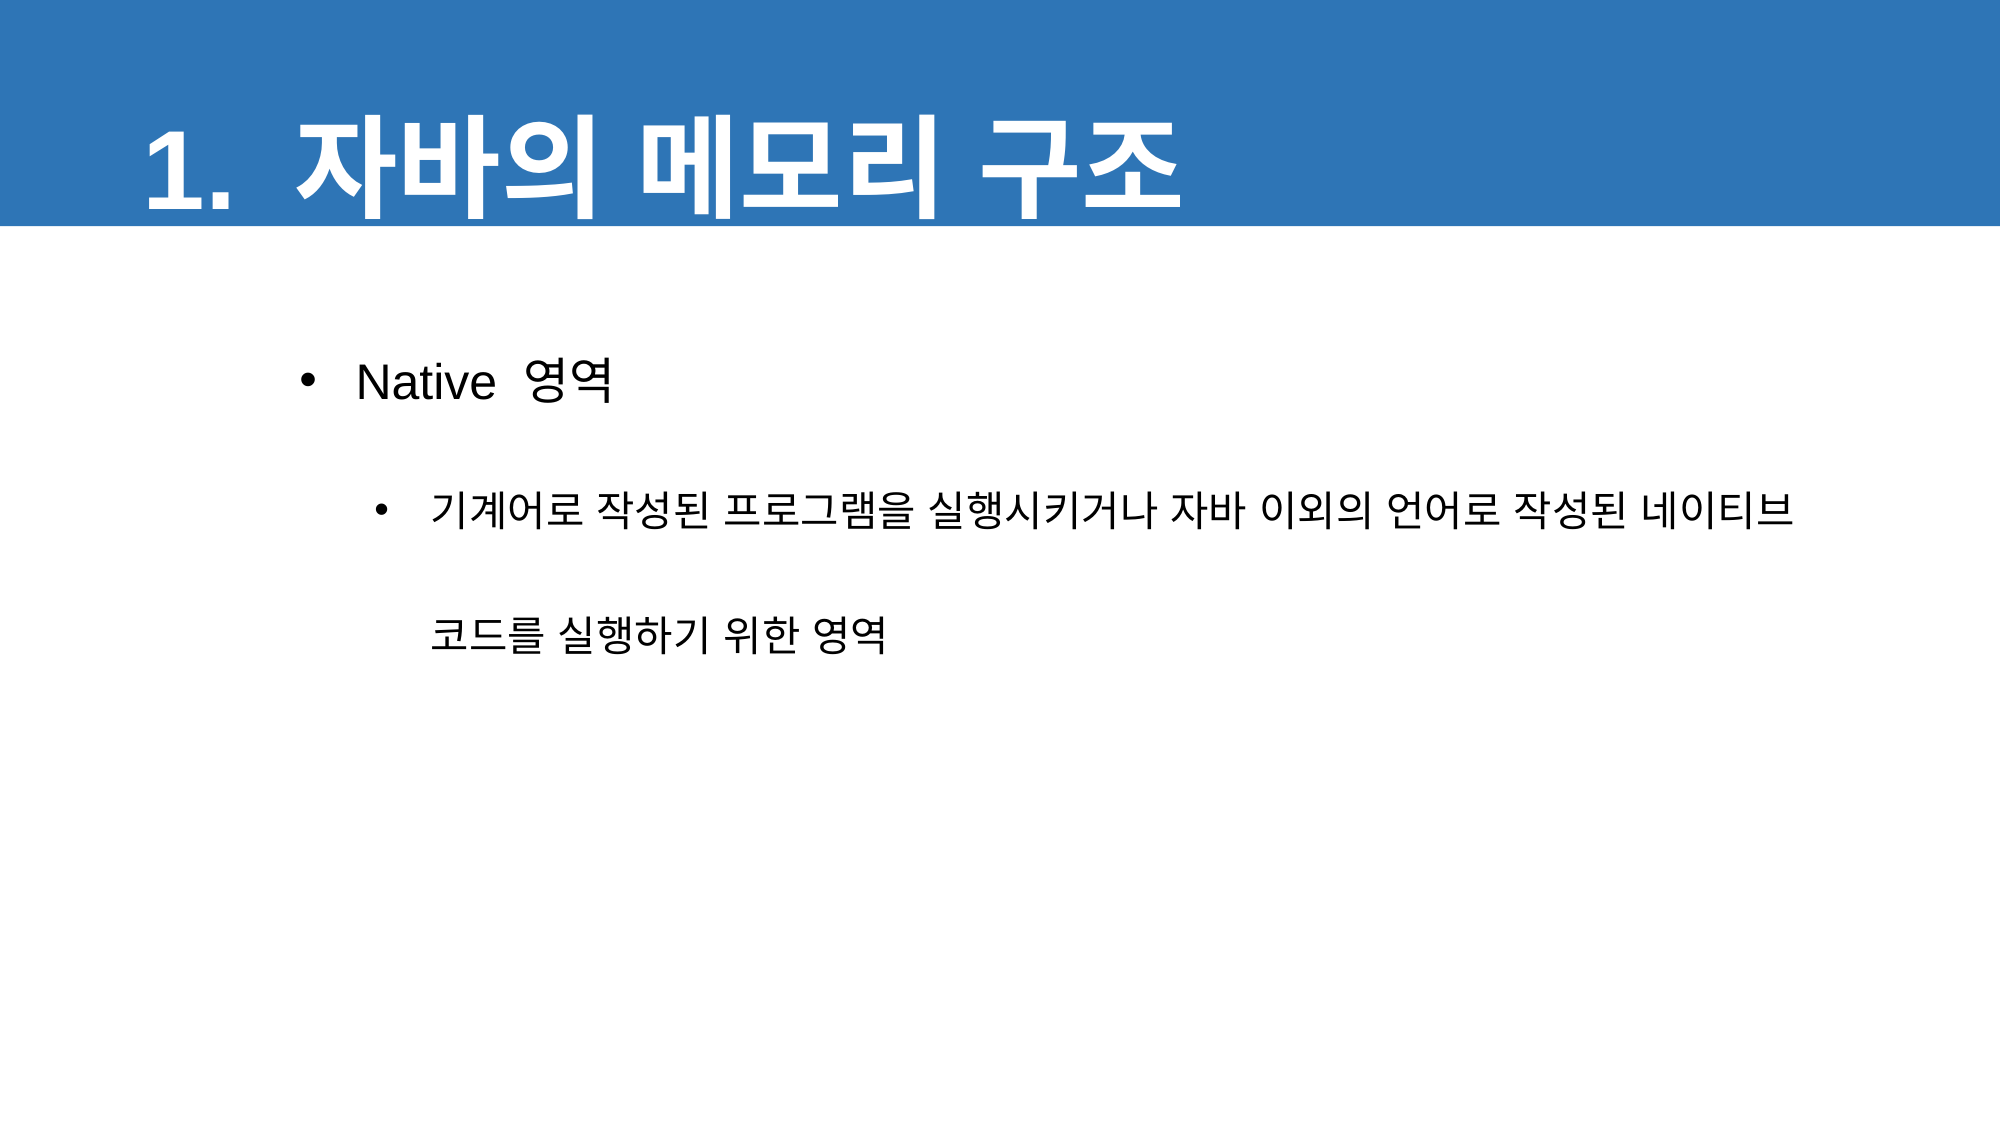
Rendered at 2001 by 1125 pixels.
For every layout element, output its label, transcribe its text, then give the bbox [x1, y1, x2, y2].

text_box [0, 0, 2000, 227]
text_box 1. 자바의 메모리 구조 [127, 88, 1853, 242]
text_box Native 영역 기계어로 작성된 프로그램을 실행시키거나 자바 이외의 언어로 작성된 네이티브 코드를 실행하기 위한 영역 [284, 251, 1853, 667]
